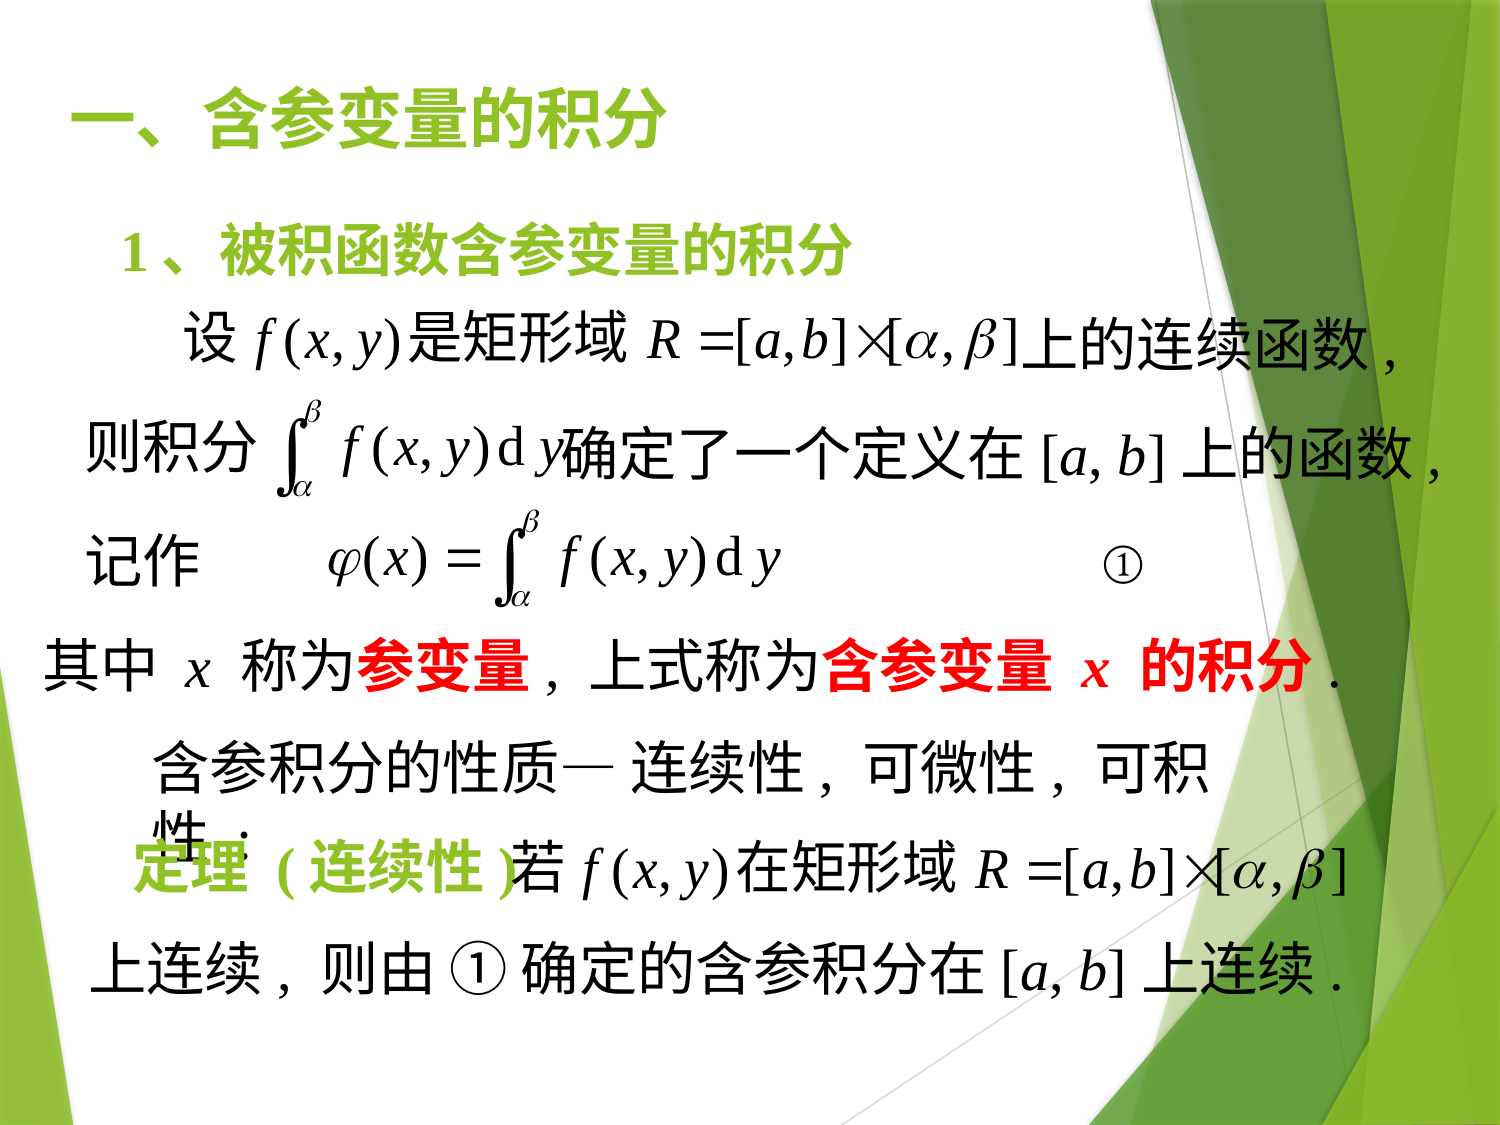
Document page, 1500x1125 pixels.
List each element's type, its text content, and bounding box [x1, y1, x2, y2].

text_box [319, 494, 794, 628]
text_box 定理 (连续性) [117, 822, 548, 908]
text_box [505, 830, 1357, 914]
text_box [175, 300, 1028, 383]
text_box 记作 [69, 516, 216, 602]
text_box 则积分 [69, 402, 253, 488]
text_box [258, 384, 576, 518]
text_box 其中 x 称为参变量, 上式称为含参变量 x 的积分. [27, 621, 1358, 707]
text_box ① [1087, 517, 1162, 603]
title 1、被积函数含参变量的积分 [105, 196, 1058, 296]
text_box 上连续, 则由 ① 确定的含参积分在[a, b]上连续. [73, 924, 1353, 1010]
text_box 一、含参变量的积分 [54, 69, 701, 164]
text_box 确定了一个定义在[a, b]上的函数, [580, 409, 1472, 495]
text_box 上的连续函数, [1029, 301, 1428, 386]
text_box 含参积分的性质— 连续性, 可微性, 可积性 : [136, 723, 1247, 830]
